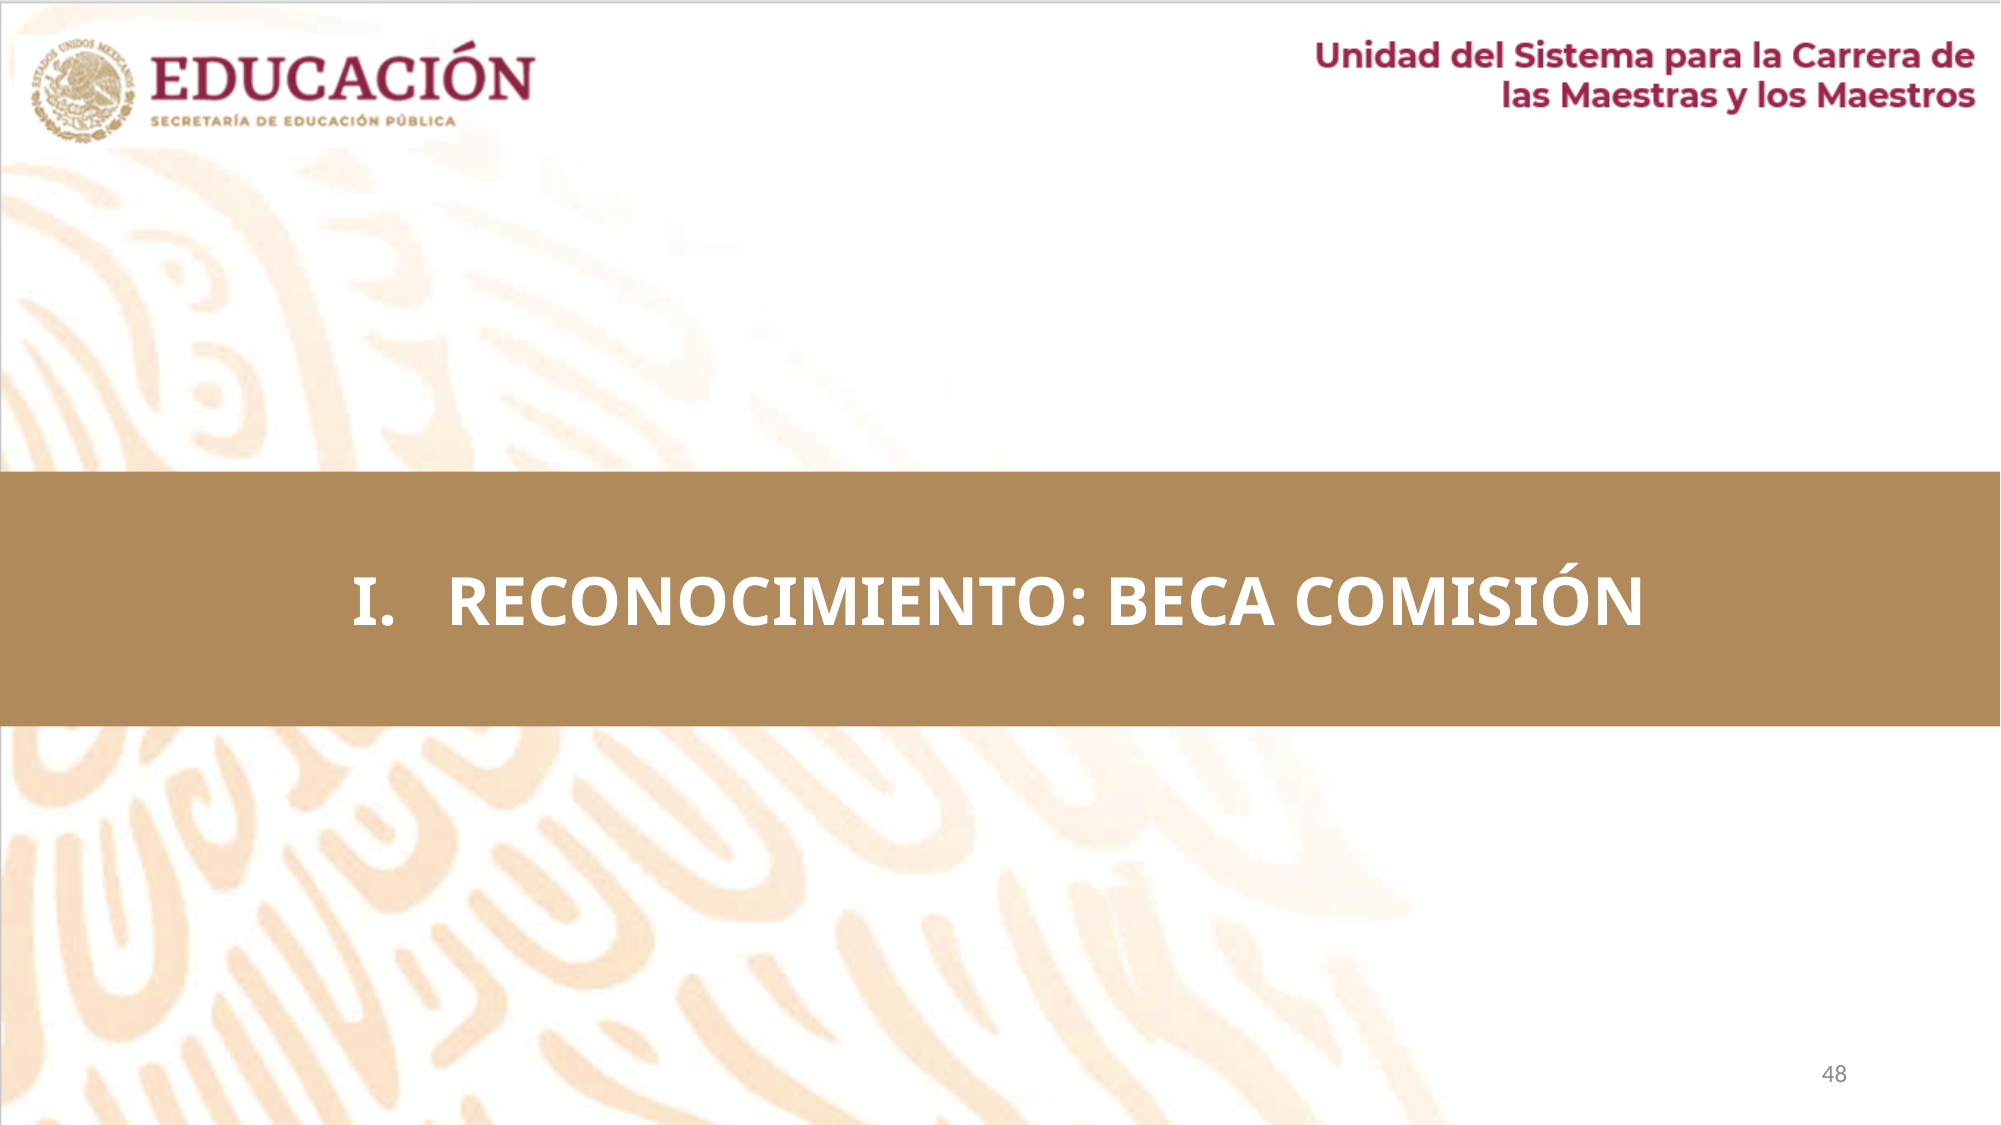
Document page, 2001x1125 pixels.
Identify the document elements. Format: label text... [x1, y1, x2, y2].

picture [0, 0, 2001, 1125]
text_box RECONOCIMIENTO: BECA COMISIÓN [0, 471, 2000, 727]
slide_number 48 [1412, 1042, 1863, 1103]
